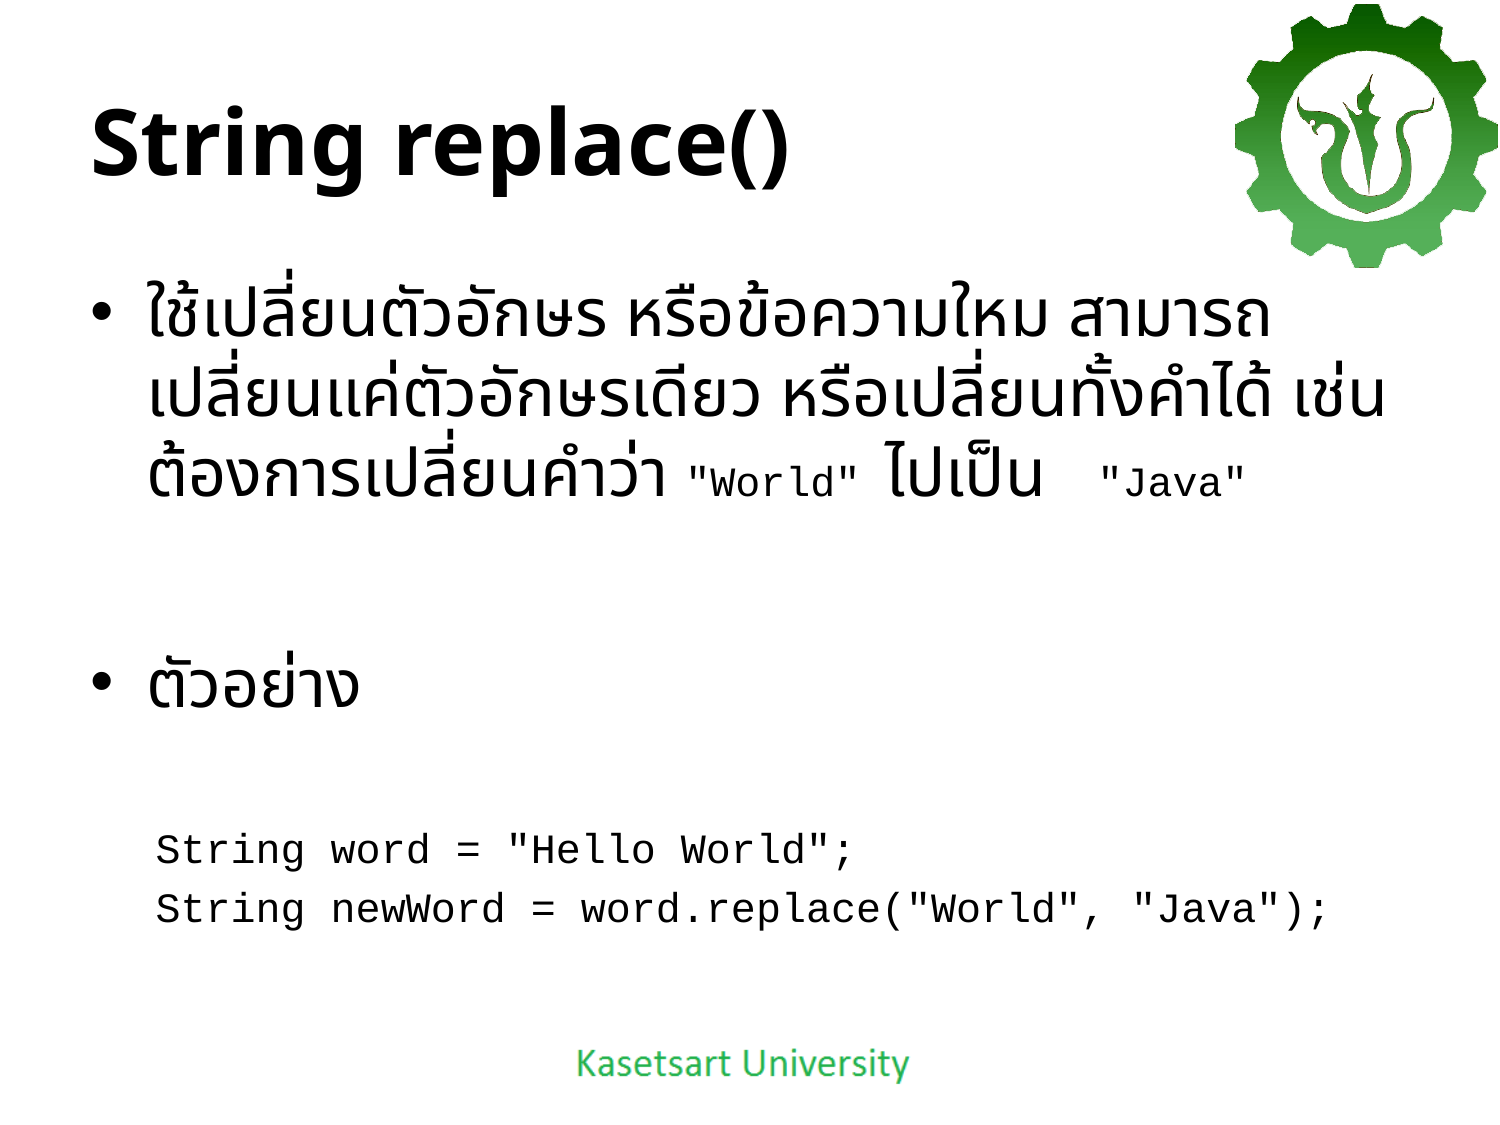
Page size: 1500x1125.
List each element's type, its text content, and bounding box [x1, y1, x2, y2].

list ใช้เปลี่ยนตัวอักษร หรือข้อความใหม สามารถเปลี่ยนแค่ตัวอักษรเดียว หรือเปลี่ยนทั้งคำได้ เช่น ต้องการเปลี่ยนคำว่า "World" ไปเป็น "Java" ตัวอย่าง String word = "Hello World"; String newWord = word.replace("World", "Java"); [75, 262, 1425, 1005]
picture [1231, 0, 1500, 272]
title String replace() [75, 45, 1425, 233]
picture [575, 1037, 913, 1088]
